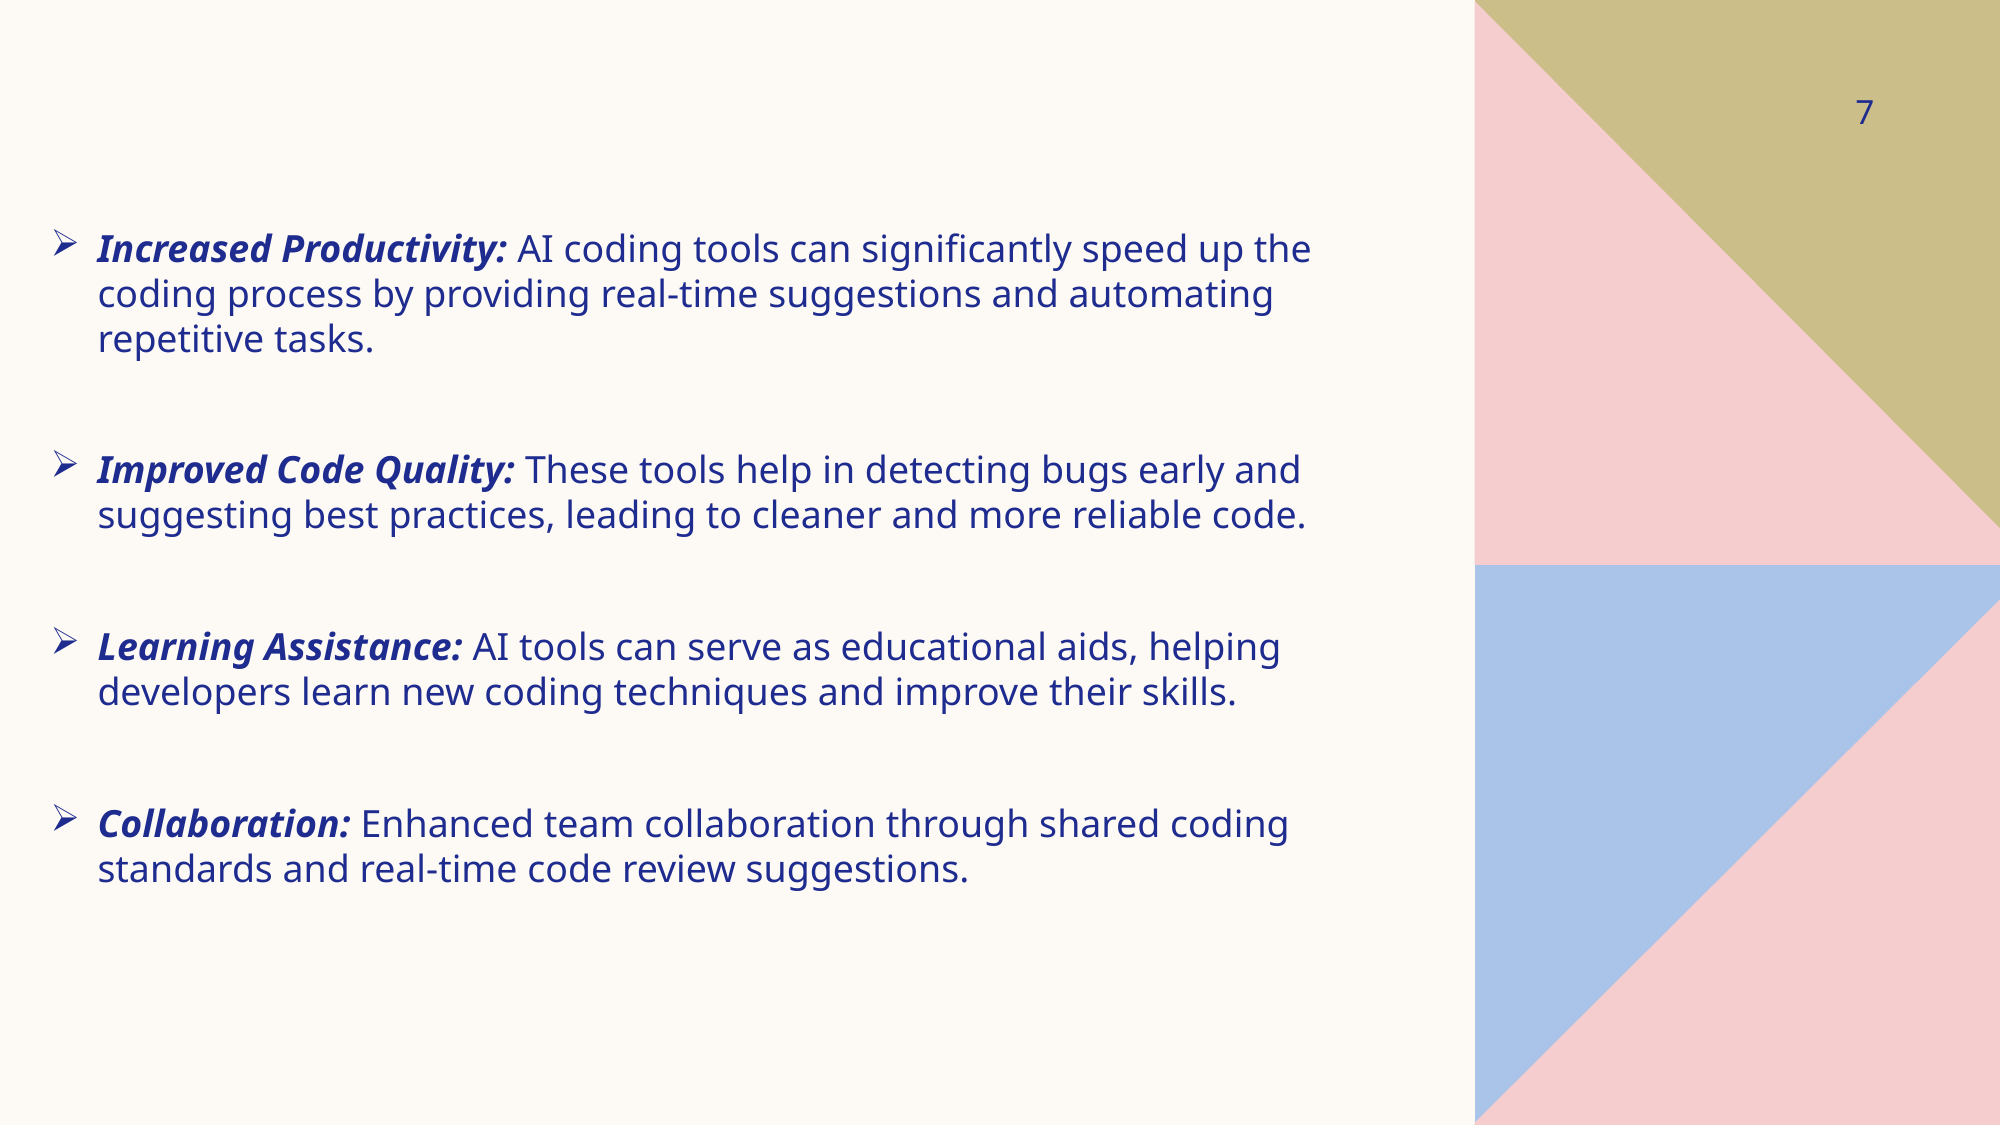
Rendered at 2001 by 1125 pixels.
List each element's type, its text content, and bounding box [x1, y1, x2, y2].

slide_number 7 [1712, 75, 1875, 153]
list Increased Productivity: AI coding tools can significantly speed up the coding process by providing real-time suggestions and automating repetitive tasks. Improved Code Quality: These tools help in detecting bugs early and suggesting best practices, leading to cleaner and more reliable code. Learning Assistance: AI tools can serve as educational aids, helping developers learn new coding techniques and improve their skills. Collaboration: Enhanced team collaboration through shared coding standards and real-time code review suggestions. [35, 224, 1435, 901]
